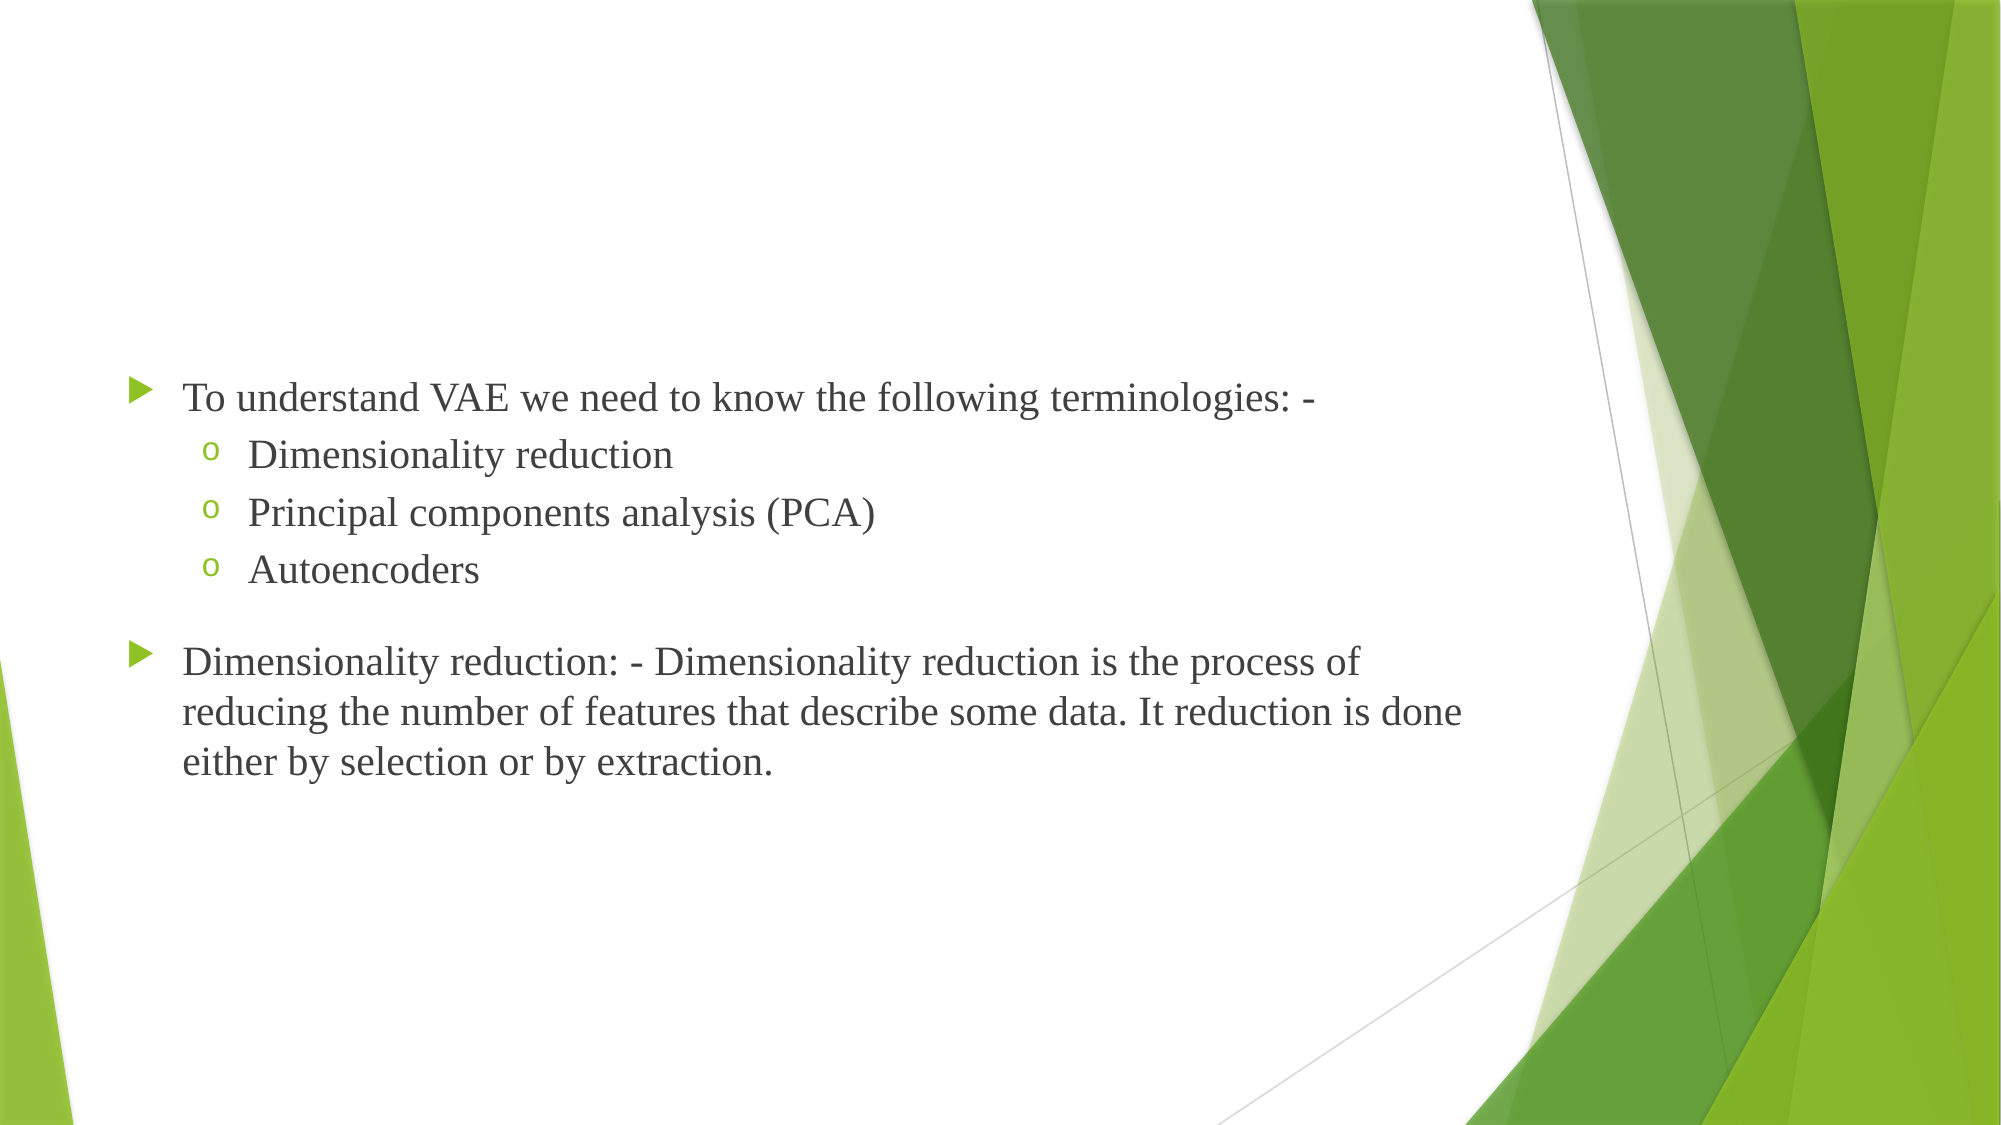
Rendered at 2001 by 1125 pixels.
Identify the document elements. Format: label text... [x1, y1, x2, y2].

list To understand VAE we need to know the following terminologies: - Dimensionality reduction Principal components analysis (PCA) Autoencoders Dimensionality reduction: - Dimensionality reduction is the process of reducing the number of features that describe some data. It reduction is done either by selection or by extraction. [111, 354, 1522, 992]
